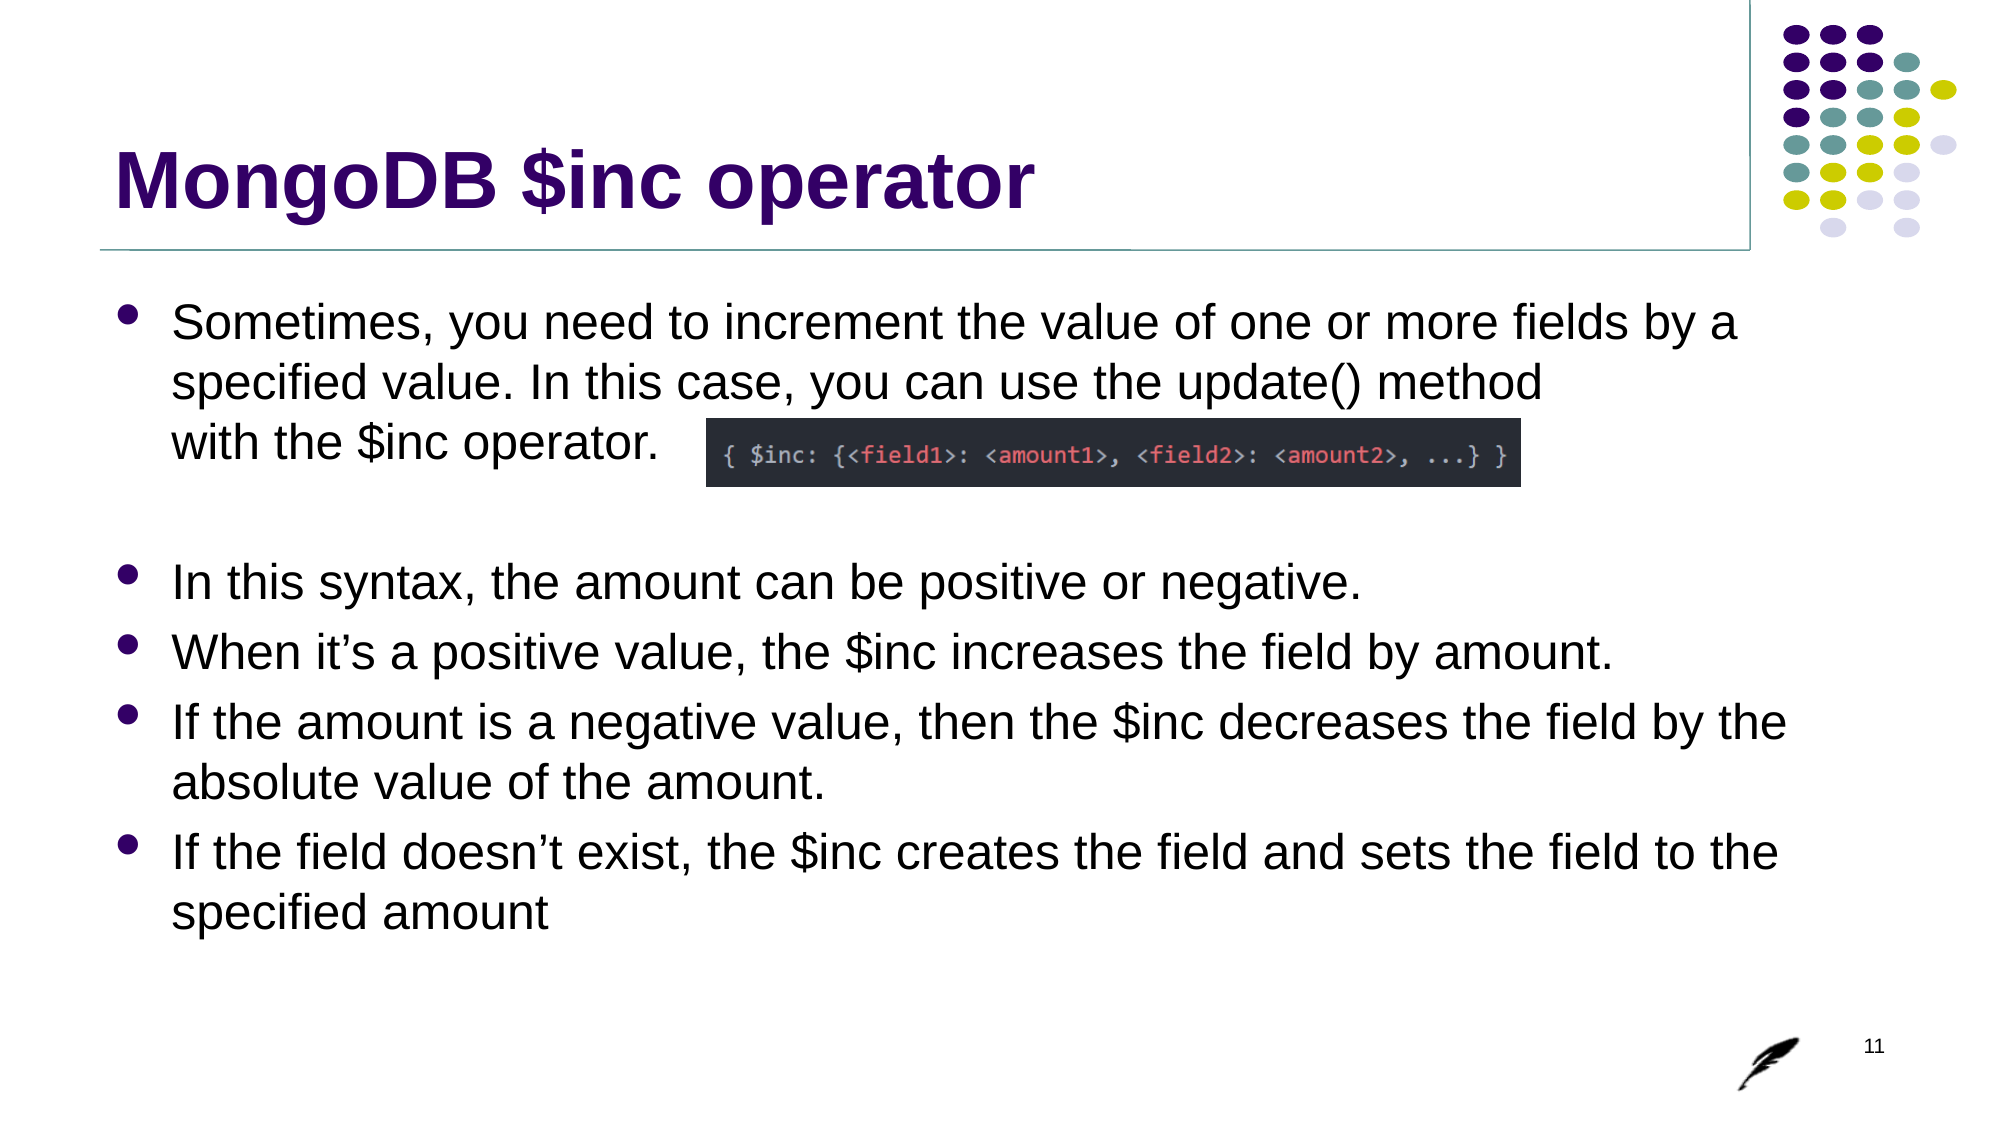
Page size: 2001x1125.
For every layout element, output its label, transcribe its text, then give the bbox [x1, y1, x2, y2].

list Sometimes, you need to increment the value of one or more fields by a specified value. In this case, you can use the update() method with the $inc operator. In this syntax, the amount can be positive or negative. When it’s a positive value, the $inc increases the field by amount. If the amount is a negative value, then the $inc decreases the field by the absolute value of the amount. If the field doesn’t exist, the $inc creates the field and sets the field to the specified amount [99, 282, 1900, 1006]
slide_number 11 [1433, 1025, 1900, 1100]
picture [706, 418, 1521, 487]
title MongoDB $inc operator [99, 20, 1750, 233]
